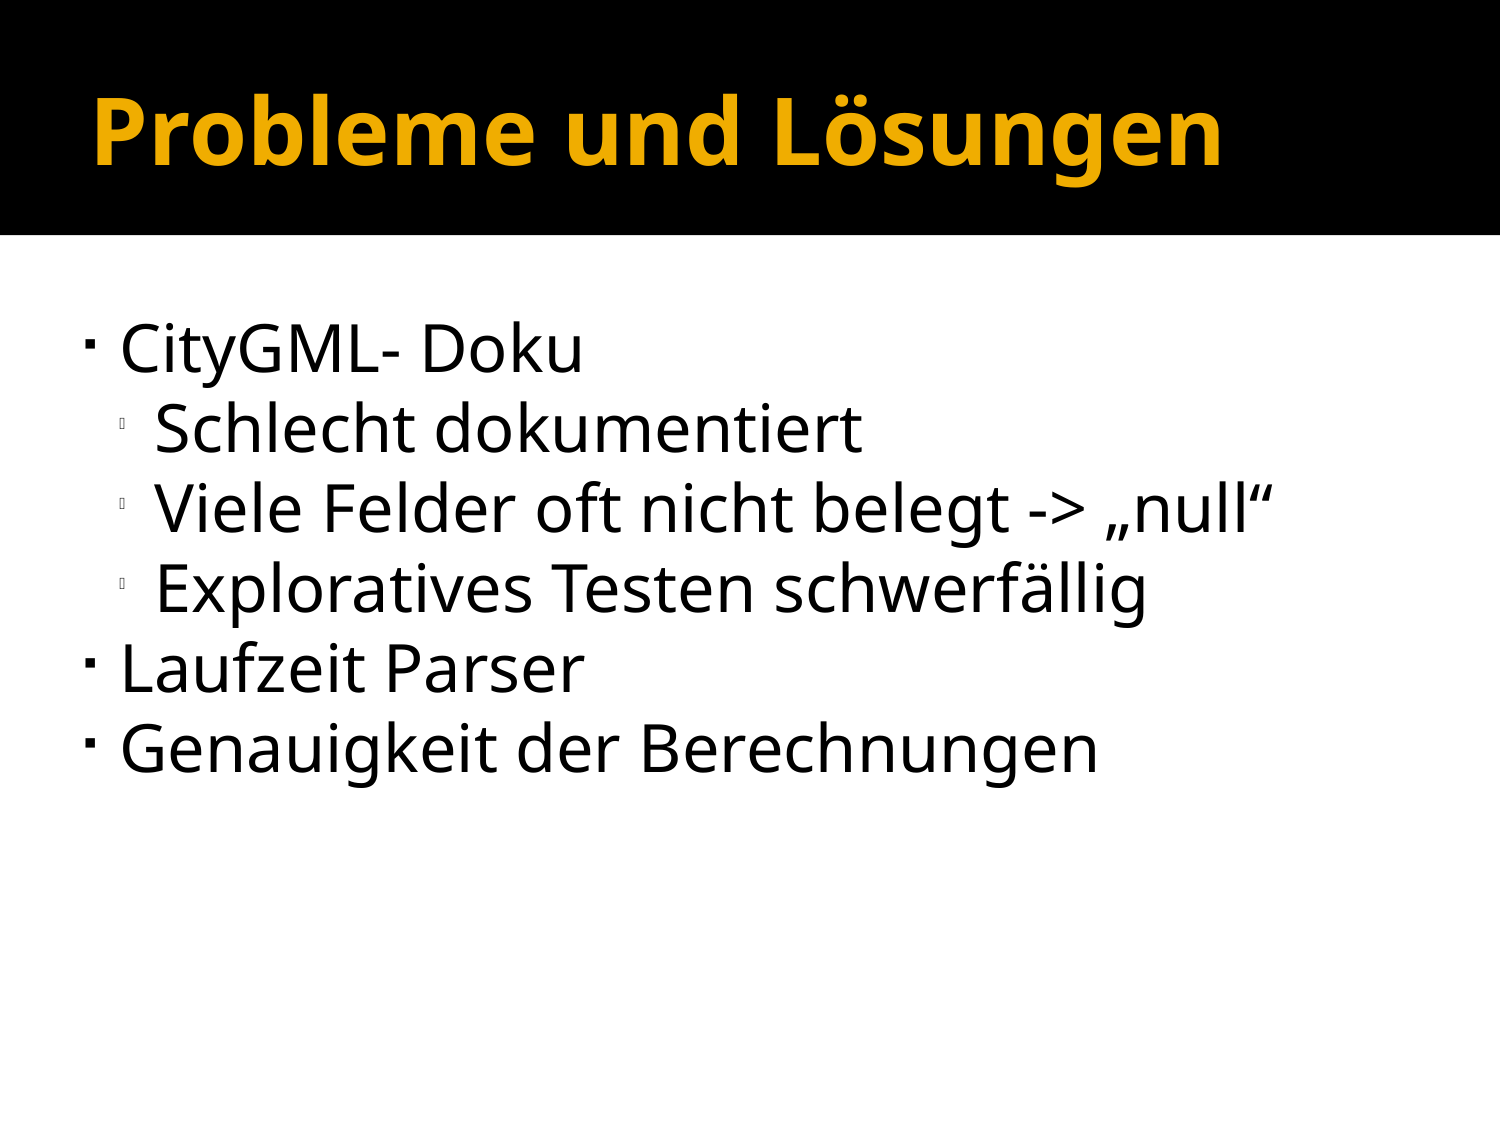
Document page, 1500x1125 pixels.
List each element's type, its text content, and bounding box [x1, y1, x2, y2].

text_box CityGML- Doku Schlecht dokumentiert Viele Felder oft nicht belegt -> „null“ Exploratives Testen schwerfällig Laufzeit Parser Genauigkeit der Berechnungen [75, 291, 1425, 1050]
text_box Probleme und Lösungen [75, 25, 1425, 231]
